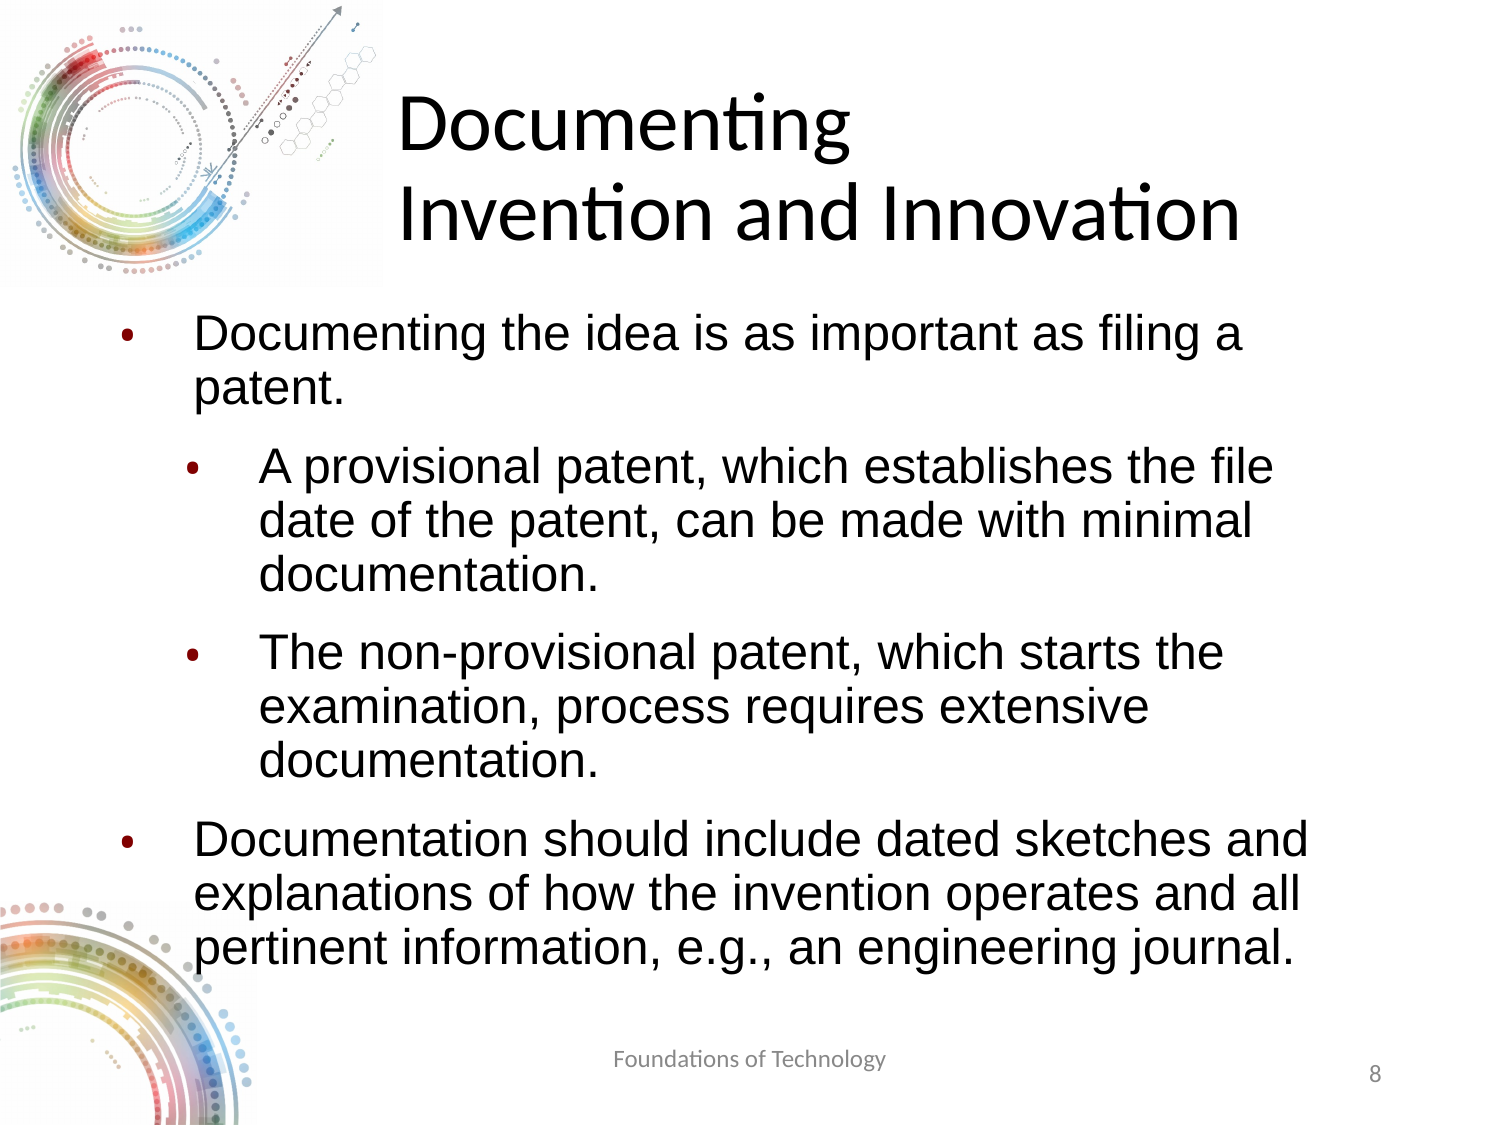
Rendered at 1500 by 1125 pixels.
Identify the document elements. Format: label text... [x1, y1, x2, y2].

slide_number ‹#› [1059, 1042, 1397, 1103]
footer Foundations of Technology [496, 1042, 1004, 1103]
list Documenting the idea is as important as filing a patent. A provisional patent, which establishes the file date of the patent, can be made with minimal documentation. The non-provisional patent, which starts the examination, process requires extensive documentation. Documentation should include dated sketches and explanations of how the invention operates and all pertinent information, e.g., an engineering journal. [103, 299, 1397, 1014]
picture [0, 0, 383, 287]
title Documenting Invention and Innovation [382, 59, 1397, 278]
picture [1, 902, 257, 1125]
